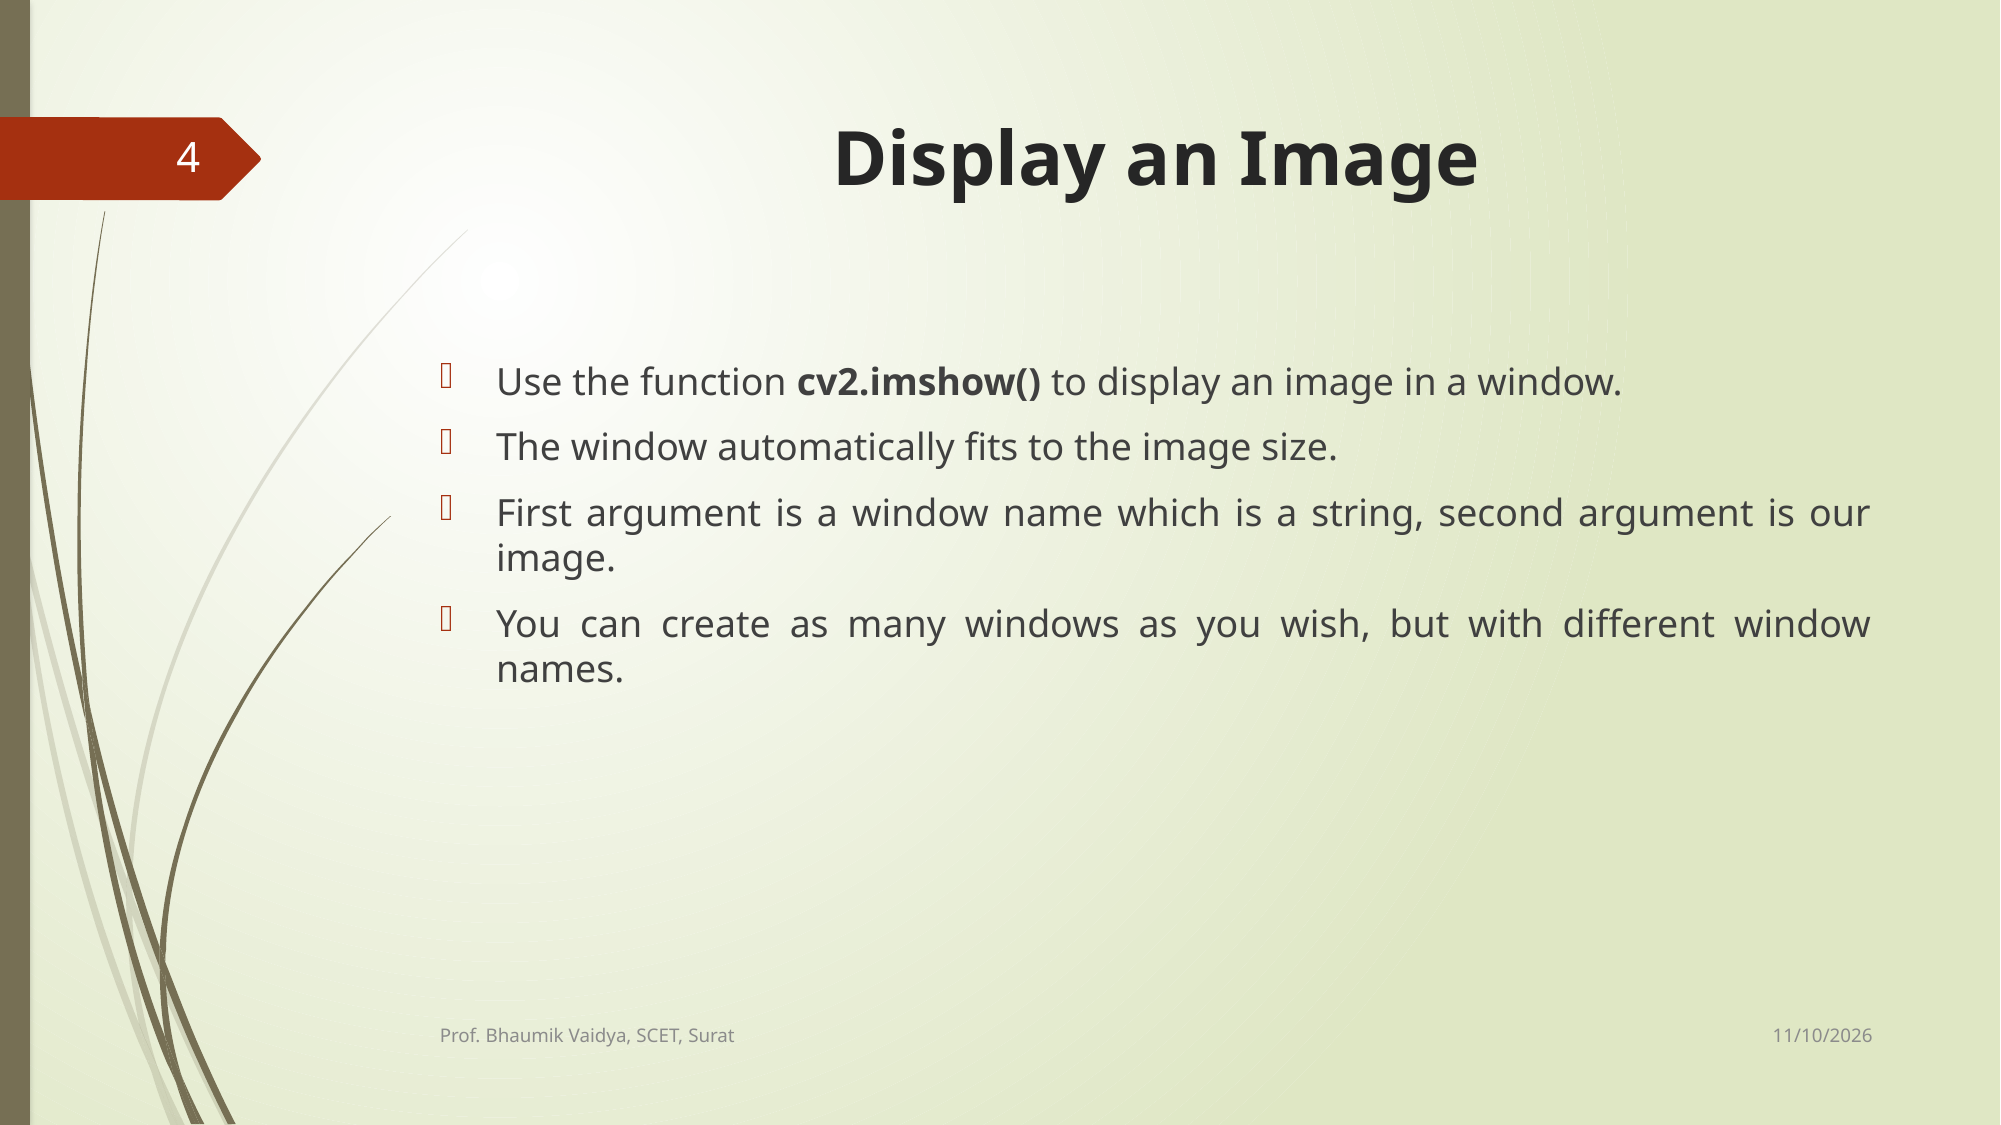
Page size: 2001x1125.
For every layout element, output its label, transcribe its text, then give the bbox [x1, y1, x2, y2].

title Display an Image [425, 102, 1888, 313]
list Use the function cv2.imshow() to display an image in a window. The window automatically fits to the image size. First argument is a window name which is a string, second argument is our image. You can create as many windows as you wish, but with different window names. [424, 350, 1888, 970]
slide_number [1699, 1005, 1888, 1067]
slide_number 4 [87, 129, 216, 190]
footer Prof. Bhaumik Vaidya, SCET, Surat [424, 1006, 1675, 1067]
